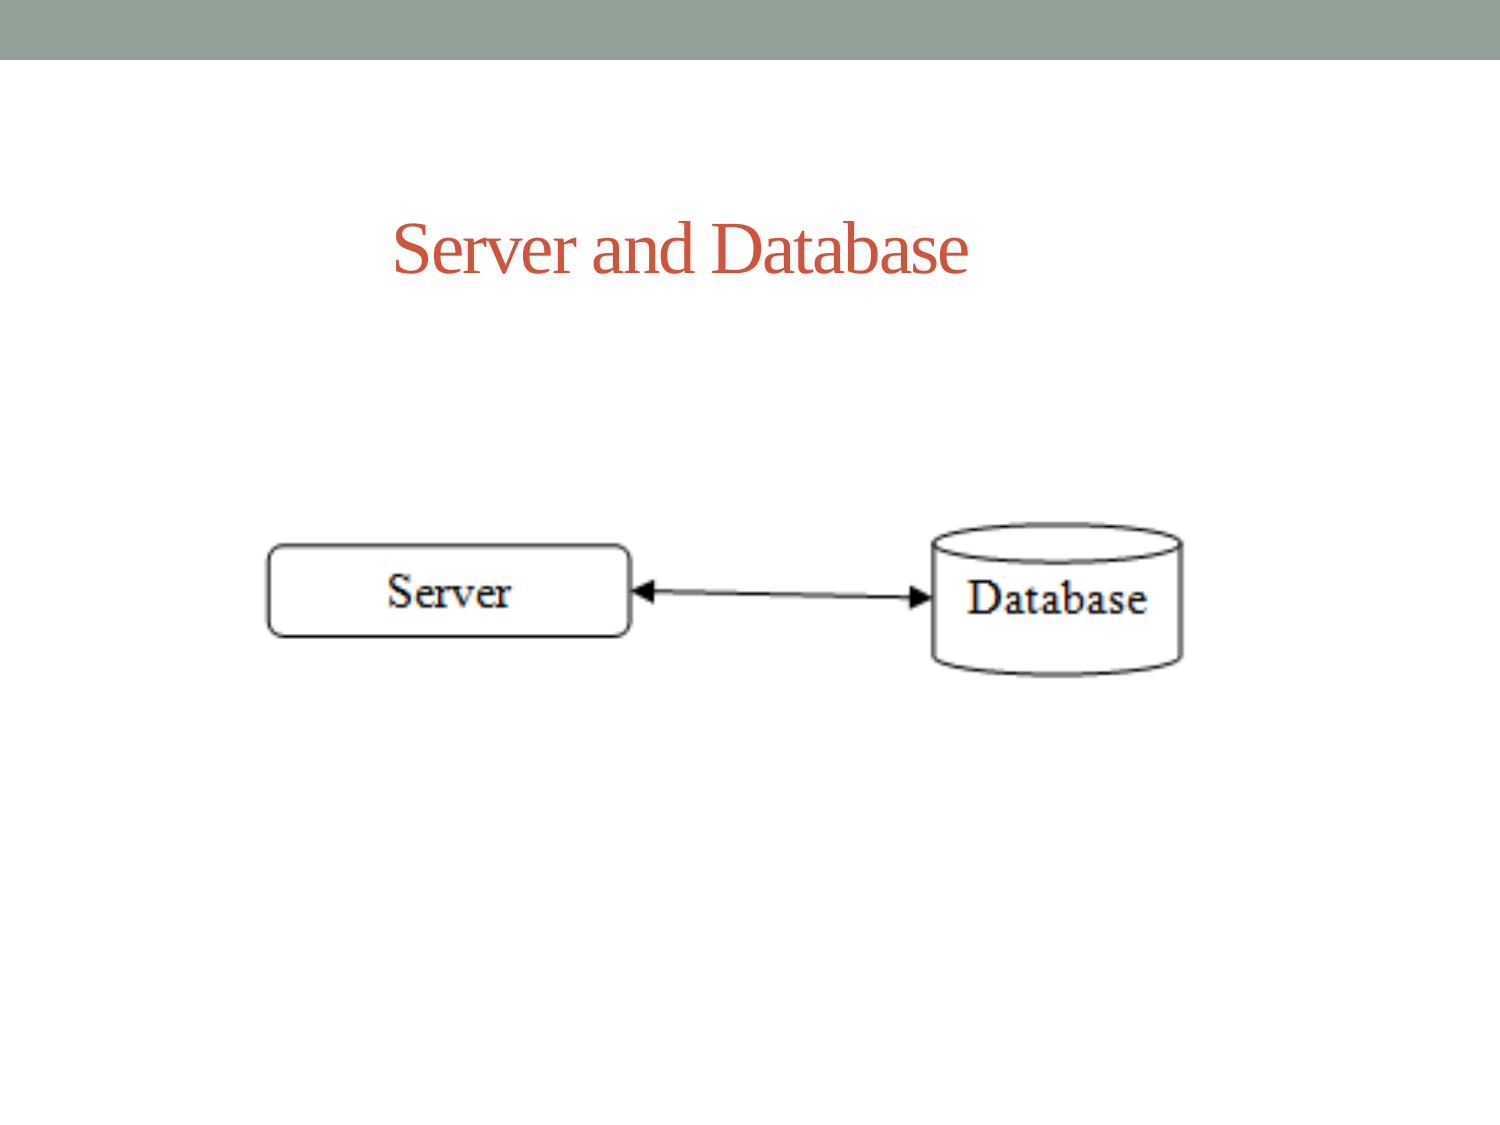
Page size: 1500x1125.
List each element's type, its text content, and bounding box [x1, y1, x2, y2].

title Server and Database [337, 162, 1025, 325]
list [149, 462, 1358, 749]
